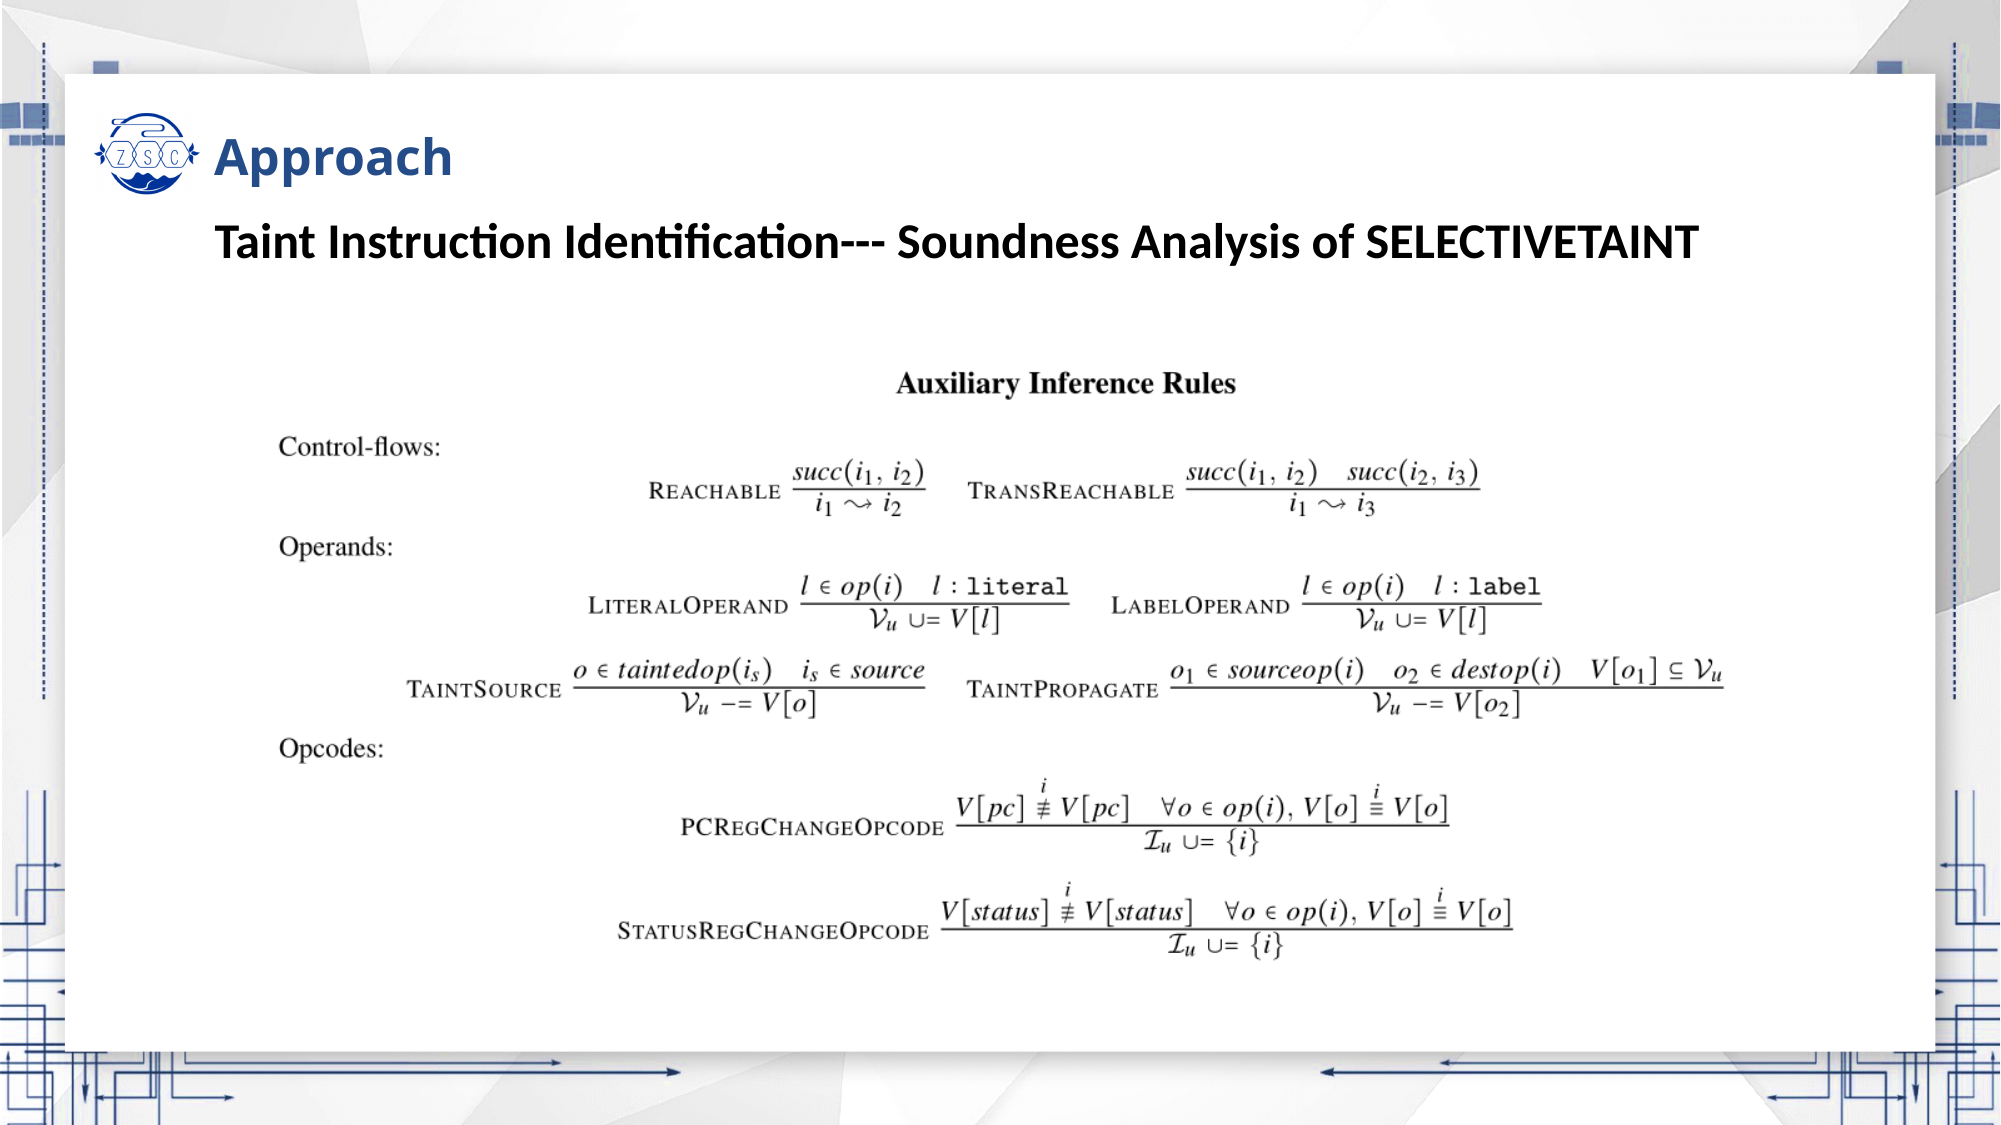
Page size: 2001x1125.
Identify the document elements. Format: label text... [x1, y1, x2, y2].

text_box Taint Instruction Identification--- Soundness Analysis of SELECTIVETAINT [199, 201, 1853, 277]
picture [0, 0, 2001, 1125]
text_box Approach [199, 106, 610, 188]
